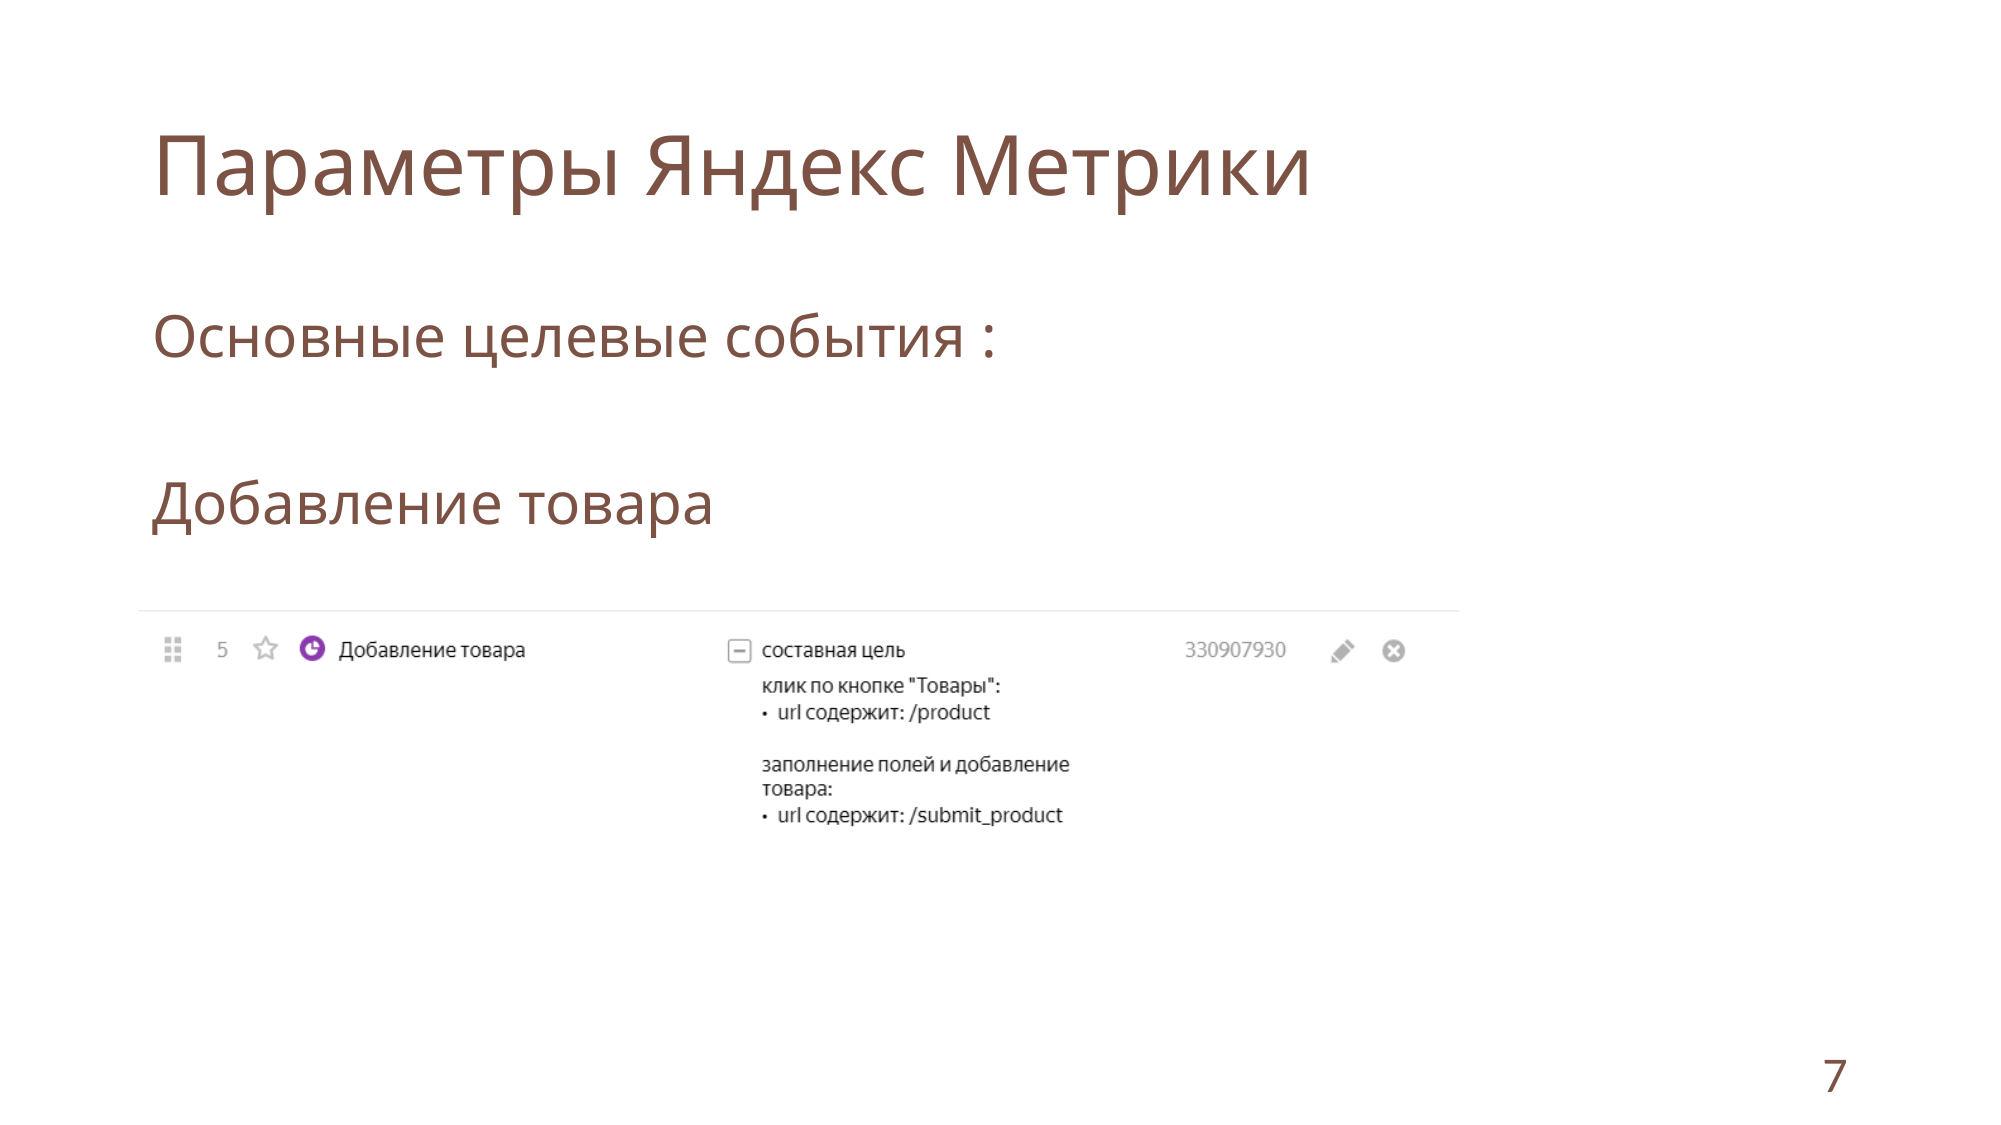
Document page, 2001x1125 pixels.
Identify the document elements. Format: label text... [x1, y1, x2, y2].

title Параметры Яндекс Метрики [137, 59, 1863, 278]
list Основные целевые события : Добавление товара [137, 299, 1863, 1014]
picture [137, 609, 1481, 858]
slide_number 7 [1412, 1042, 1863, 1103]
